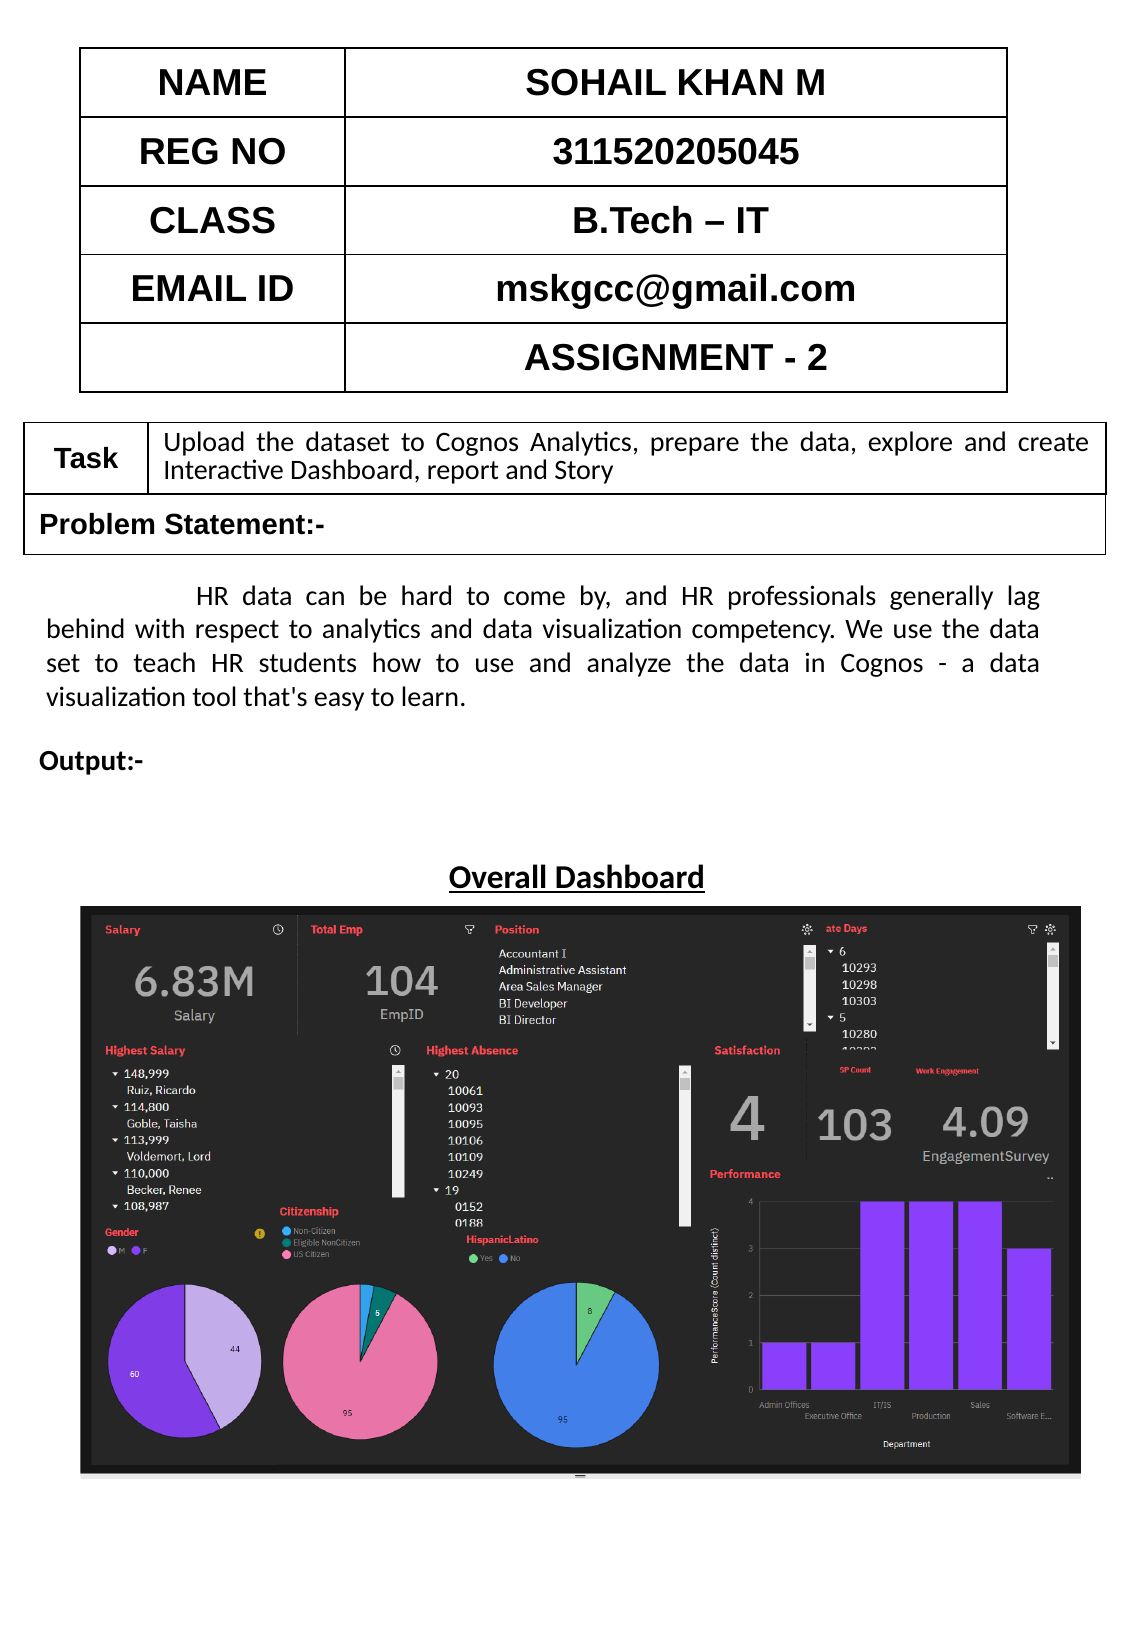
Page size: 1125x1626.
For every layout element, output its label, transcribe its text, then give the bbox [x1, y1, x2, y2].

table_cell [81, 324, 344, 391]
table_cell ASSIGNMENT - 2 [346, 324, 1006, 391]
table_cell Problem Statement:- [25, 495, 1105, 554]
table_cell REG NO [81, 118, 344, 185]
picture [80, 905, 1082, 1480]
table_header Task [25, 423, 147, 493]
table_cell CLASS [81, 187, 344, 254]
table_header Upload the dataset to Cognos Analytics, prepare the data, explore and create Interactive Dashboard, report and Story [149, 423, 1105, 493]
text_box Overall Dashboard [433, 847, 724, 903]
table_cell B.Tech – IT [346, 187, 1006, 254]
table_cell 311520205045 [346, 118, 1006, 185]
table_header NAME [81, 49, 344, 116]
text_box HR data can be hard to come by, and HR professionals generally lag behind with respect to analytics and data visualization competency. We use the data set to teach HR students how to use and analyze the data in Cognos - a data visualization tool that's easy to learn. [31, 569, 1057, 720]
text_box Output:- [24, 733, 160, 784]
table_cell EMAIL ID [81, 255, 344, 322]
table_cell mskgcc@gmail.com [346, 255, 1006, 322]
table_header SOHAIL KHAN M [346, 49, 1006, 116]
